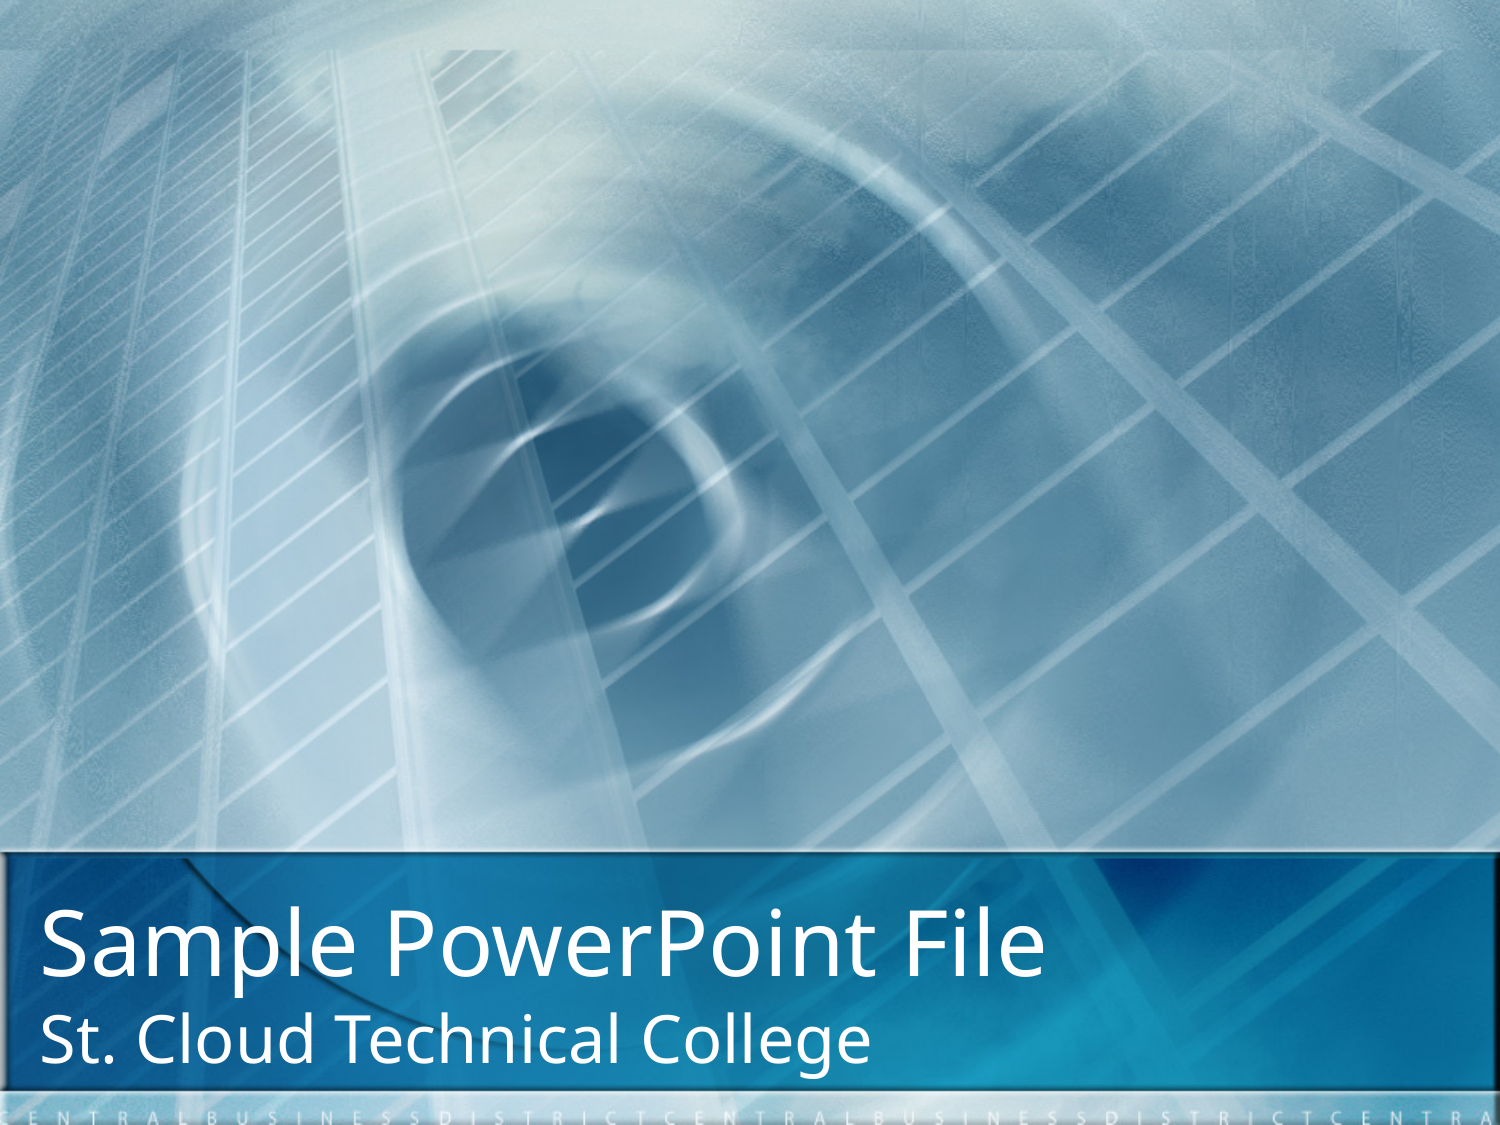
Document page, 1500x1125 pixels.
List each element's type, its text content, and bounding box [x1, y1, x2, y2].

picture [0, 0, 1500, 1125]
text_box St. Cloud Technical College [24, 989, 1075, 1113]
text_box Sample PowerPoint File [24, 852, 1250, 1002]
